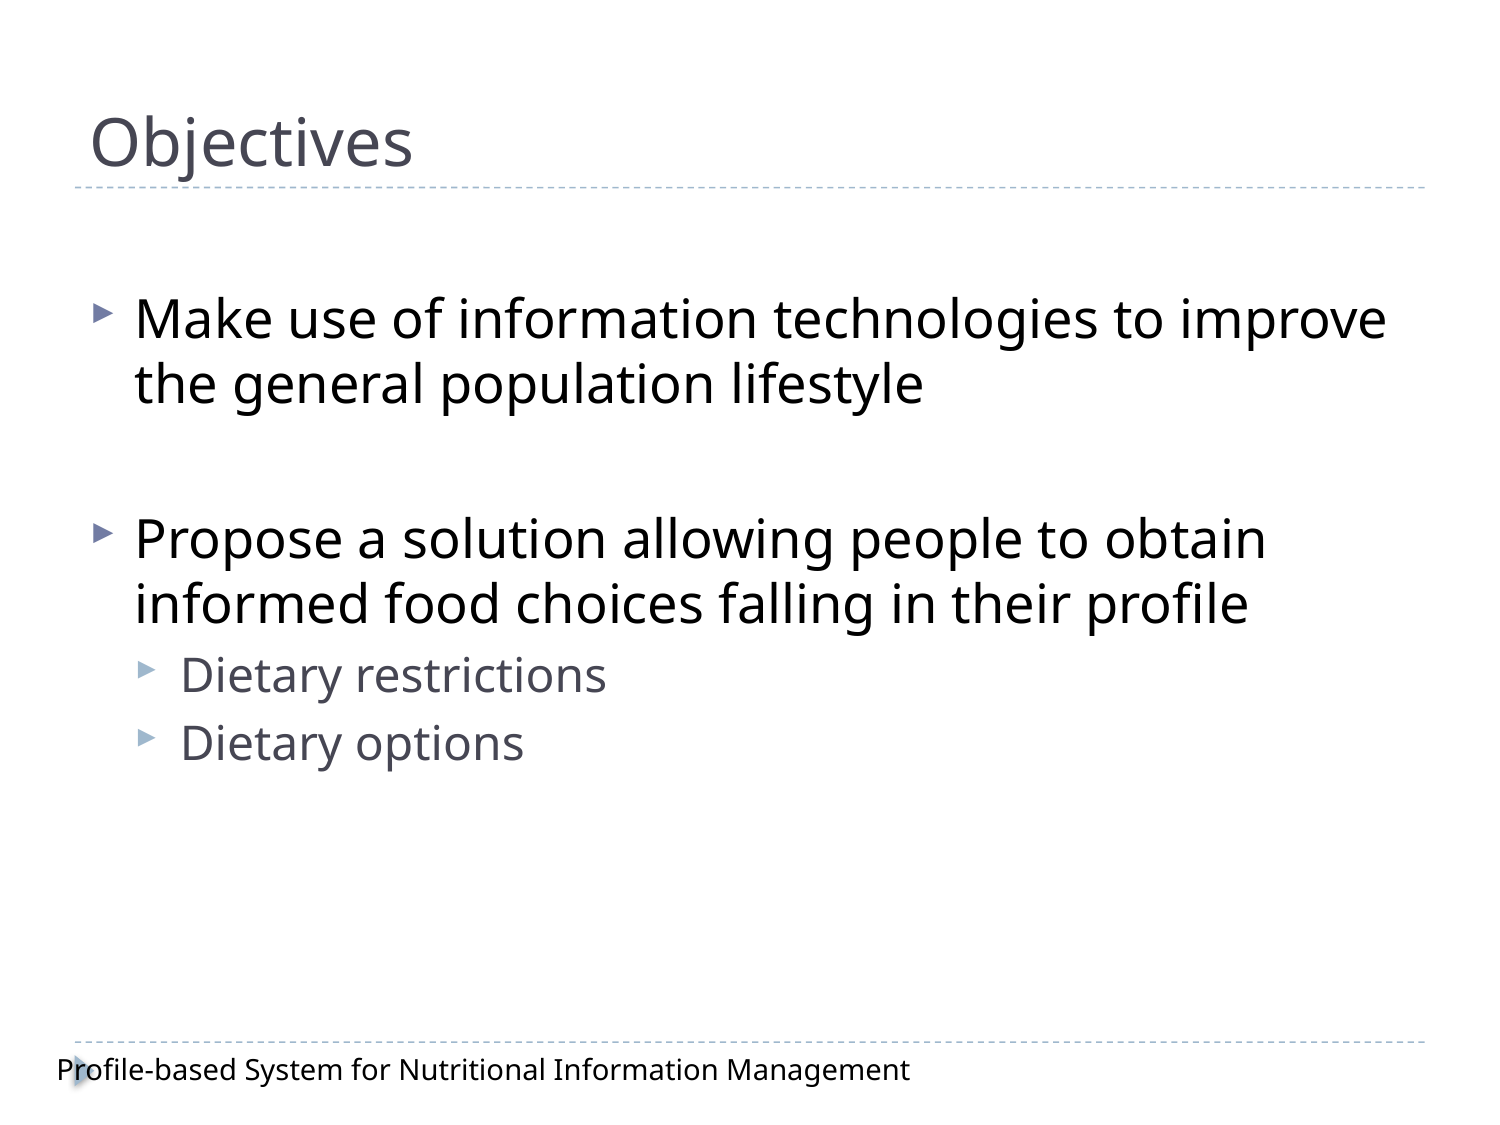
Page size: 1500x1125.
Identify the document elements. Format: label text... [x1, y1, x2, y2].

list Make use of information technologies to improve the general population lifestyle Propose a solution allowing people to obtain informed food choices falling in their profile Dietary restrictions Dietary options [75, 200, 1425, 1010]
text_box Profile-based System for Nutritional Information Management [41, 1043, 926, 1094]
title Objectives [75, 24, 1425, 188]
